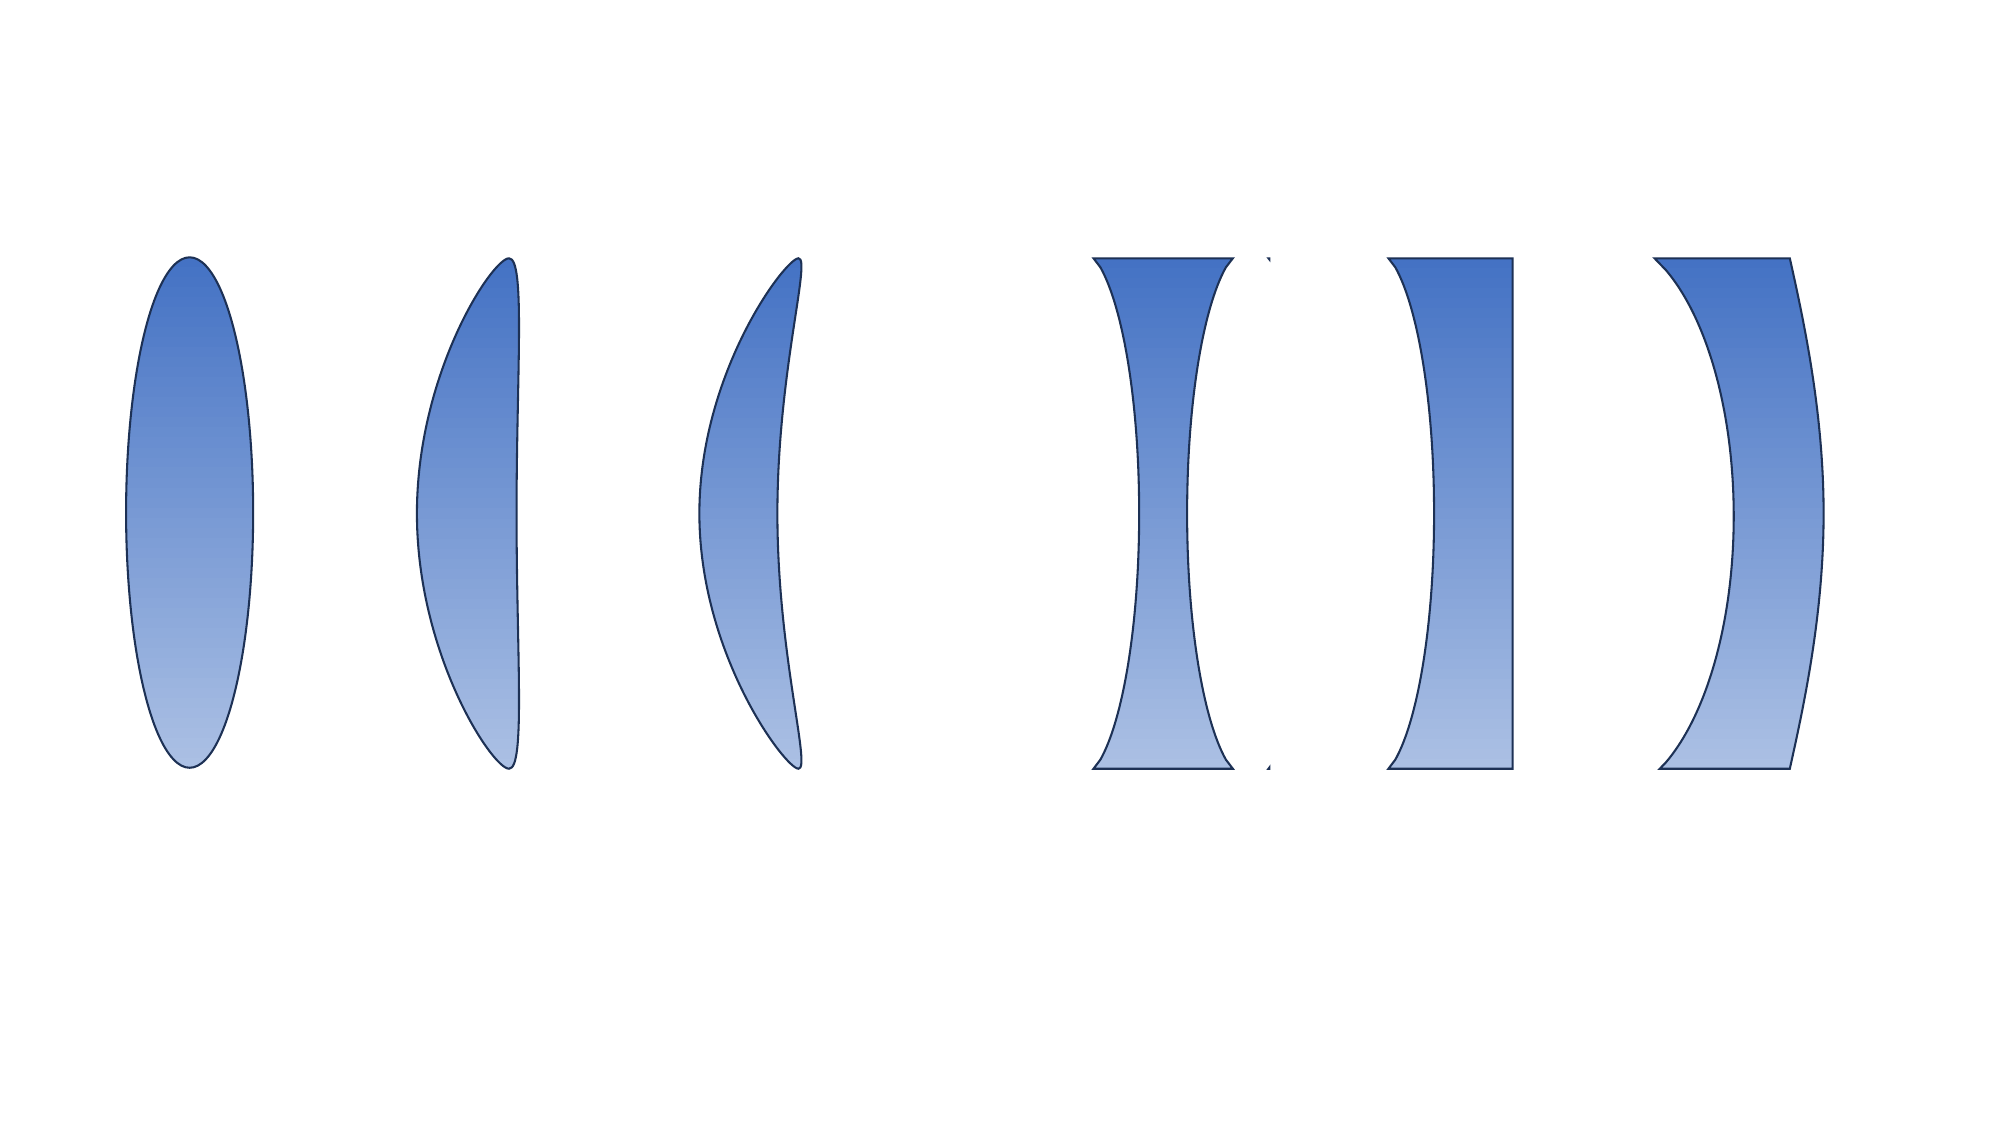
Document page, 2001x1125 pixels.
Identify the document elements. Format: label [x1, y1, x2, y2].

text_box [87, 159, 1887, 844]
